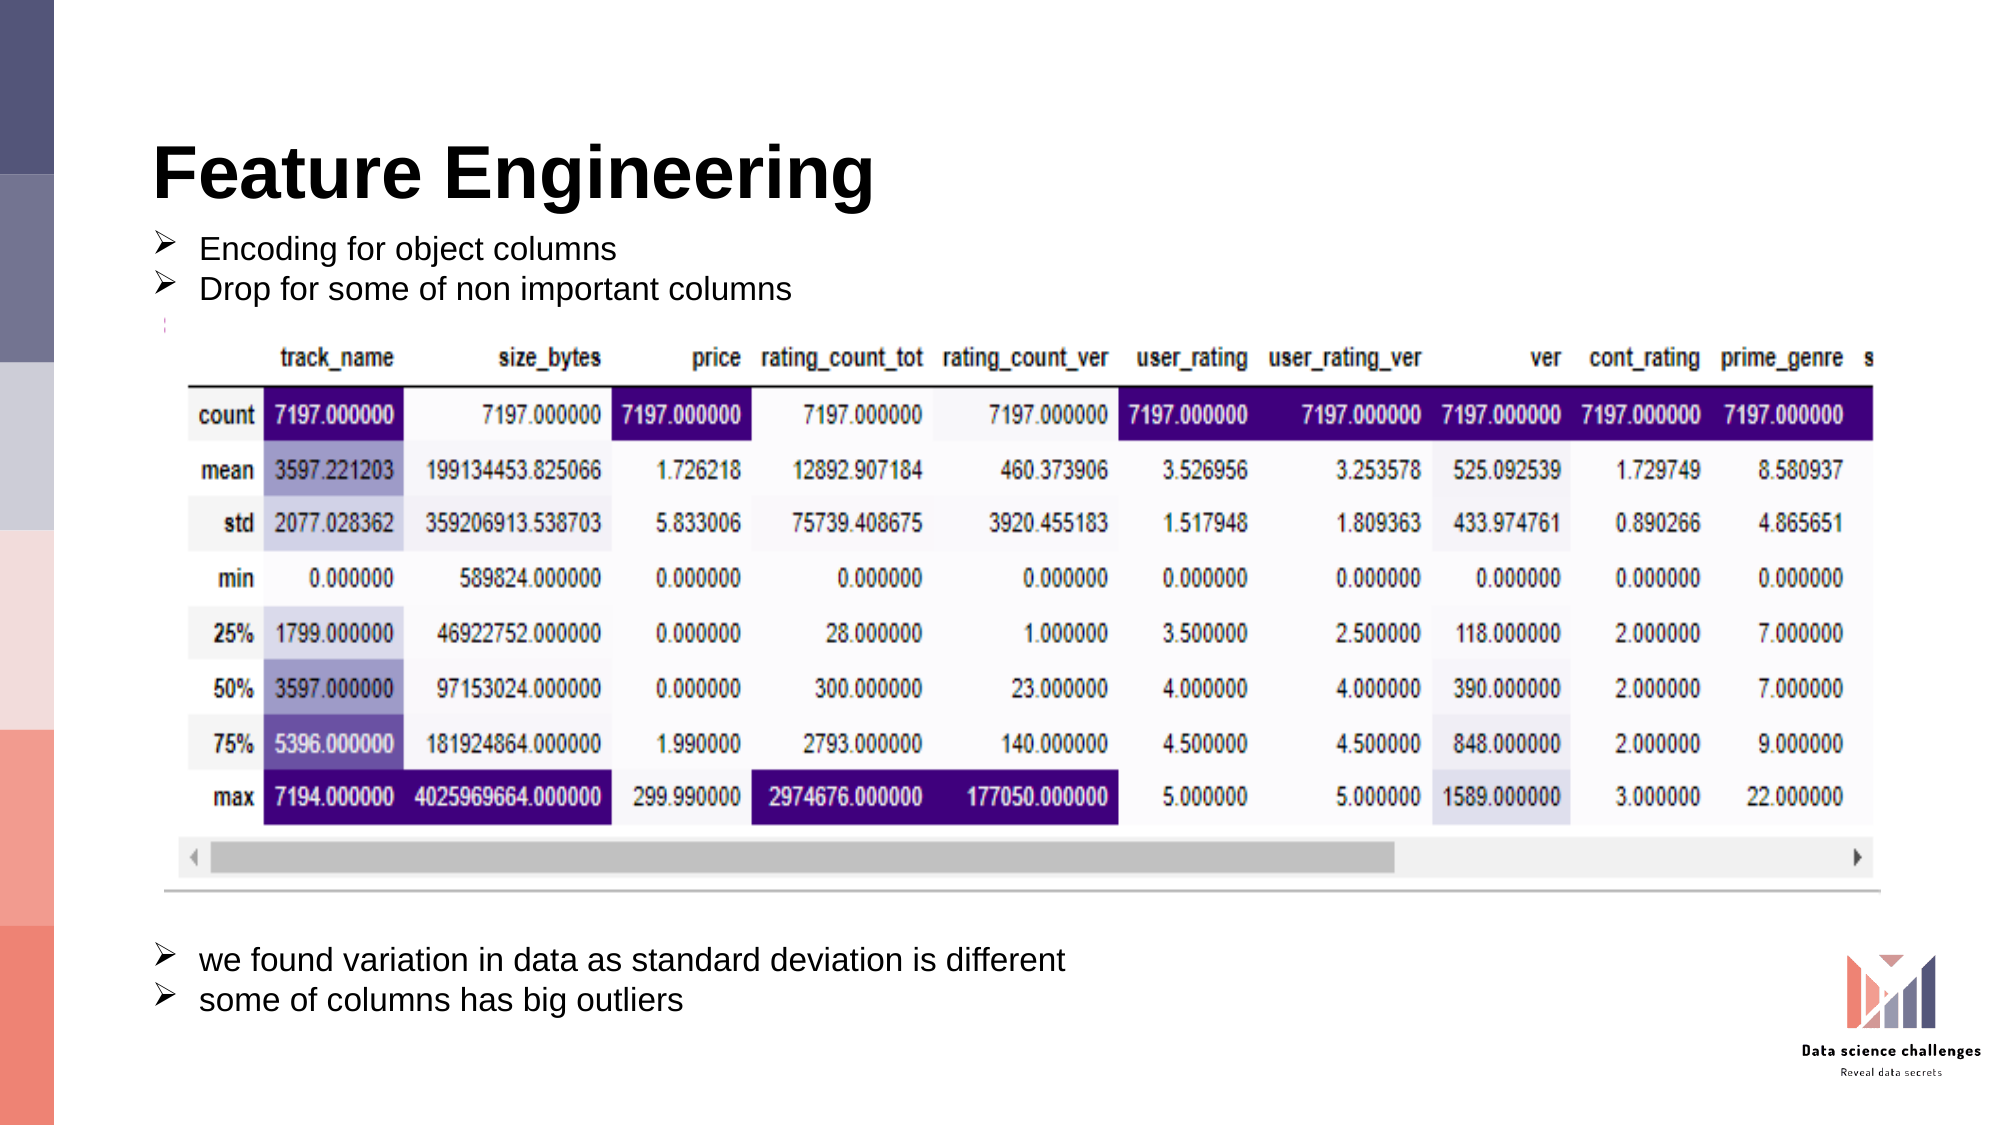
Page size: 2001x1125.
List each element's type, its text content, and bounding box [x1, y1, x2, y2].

title Feature Engineering [137, 59, 1863, 278]
picture [1782, 907, 2000, 1125]
list Encoding for object columns Drop for some of non important columns we found variation in data as standard deviation is different some of columns has big outliers [137, 219, 1776, 1069]
picture [164, 314, 1881, 901]
